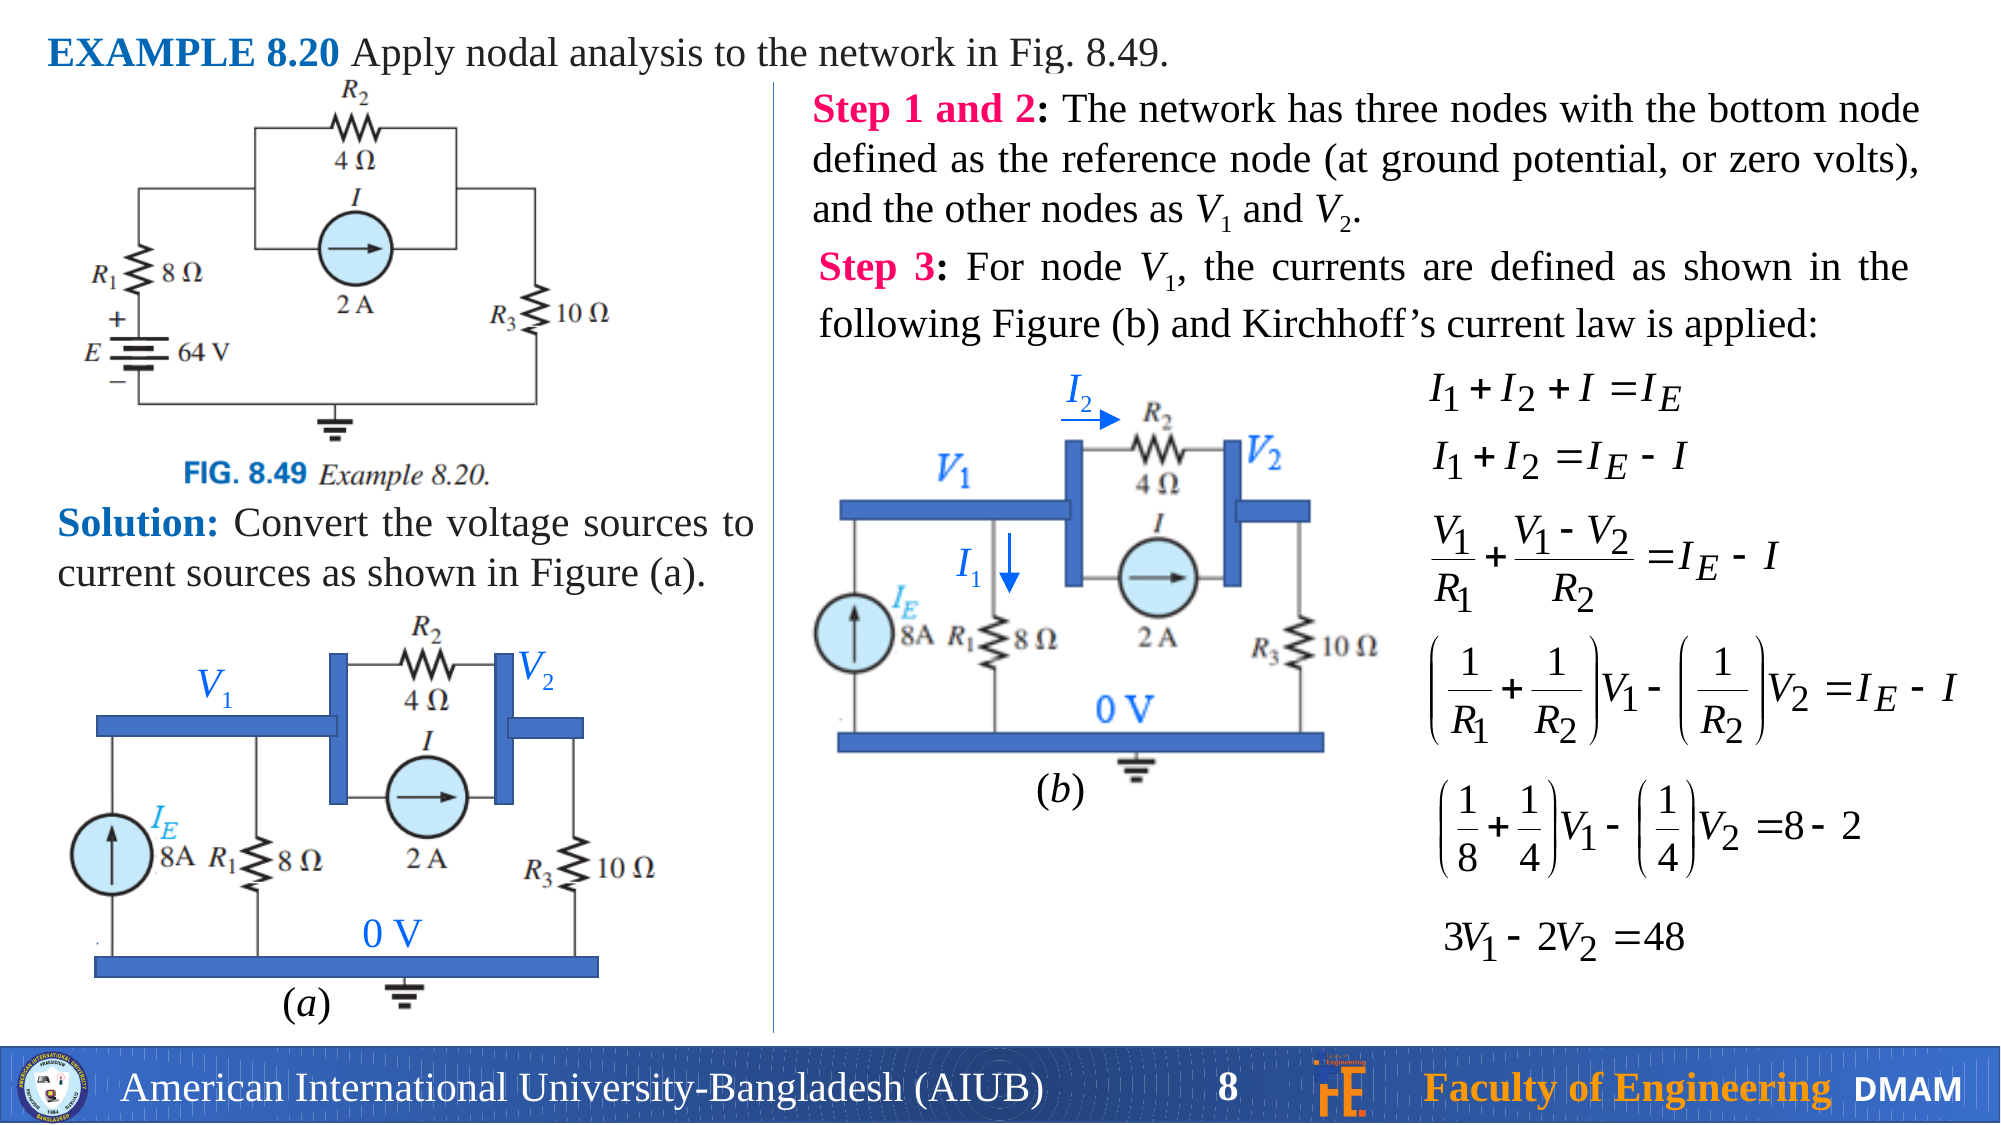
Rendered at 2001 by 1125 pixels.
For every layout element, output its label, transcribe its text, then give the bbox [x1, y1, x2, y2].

picture [1302, 1046, 1378, 1122]
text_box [1424, 363, 1688, 416]
picture [72, 75, 613, 496]
text_box EXAMPLE 8.20 Apply nodal analysis to the network in Fig. 8.49. [32, 17, 1201, 83]
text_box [61, 612, 669, 1033]
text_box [792, 353, 1394, 820]
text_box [1427, 507, 1786, 618]
text_box Solution: Convert the voltage sources to current sources as shown in Figure (a). [42, 487, 771, 603]
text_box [1428, 431, 1695, 484]
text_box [1434, 775, 1866, 884]
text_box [1424, 630, 1965, 752]
text_box Step 3: For node V1, the currents are defined as shown in the following Figure (b) and Kirchhoff’s current law is applied: [804, 231, 1925, 354]
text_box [1441, 912, 1688, 966]
text_box Step 1 and 2: The network has three nodes with the bottom node defined as the reference node (at ground potential, or zero volts), and the other nodes as V1 and V2. [797, 73, 1936, 245]
text_box 8 [1146, 1053, 1311, 1114]
picture [15, 1049, 90, 1125]
